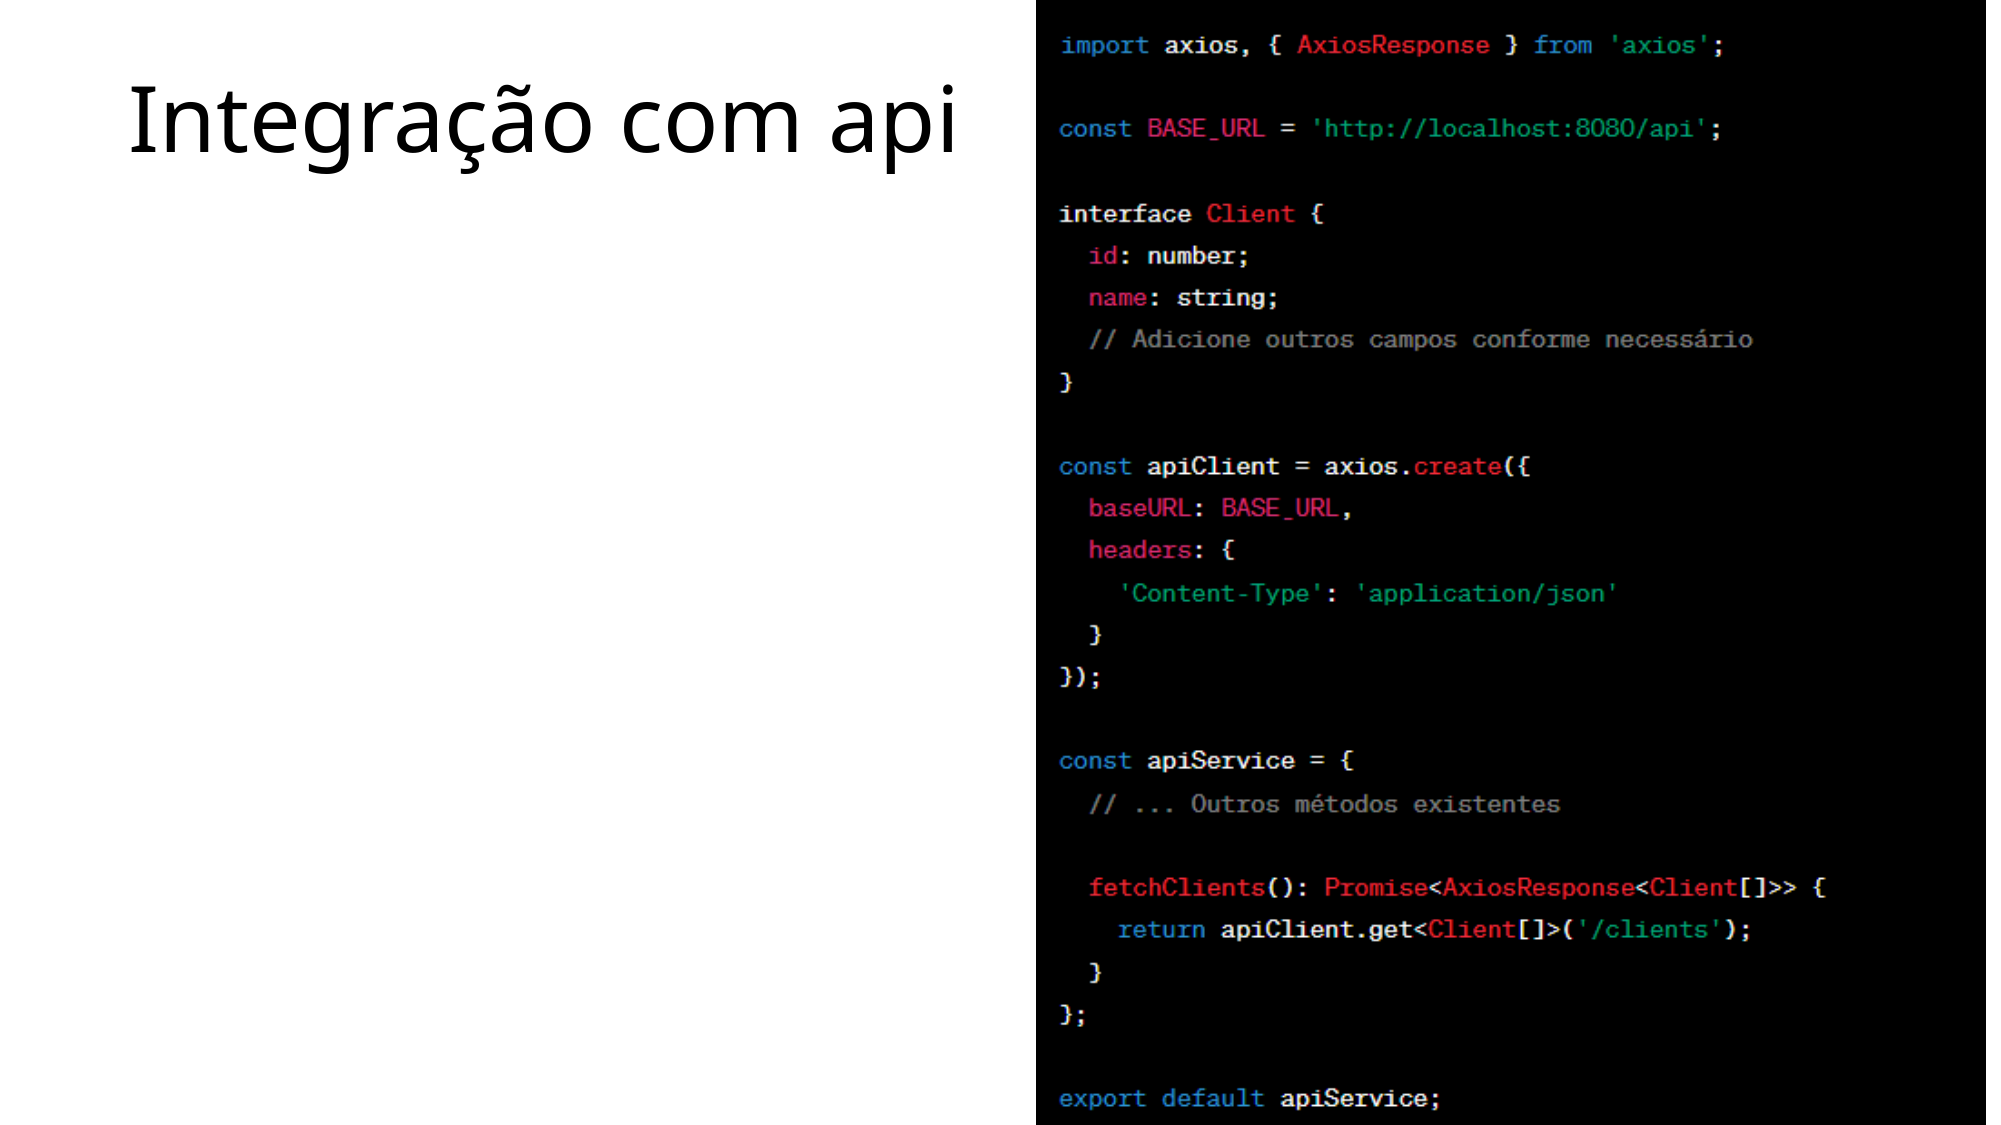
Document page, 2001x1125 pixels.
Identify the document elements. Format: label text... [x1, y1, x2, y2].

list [1036, 0, 1986, 1125]
title Integração com api [113, 14, 1036, 232]
